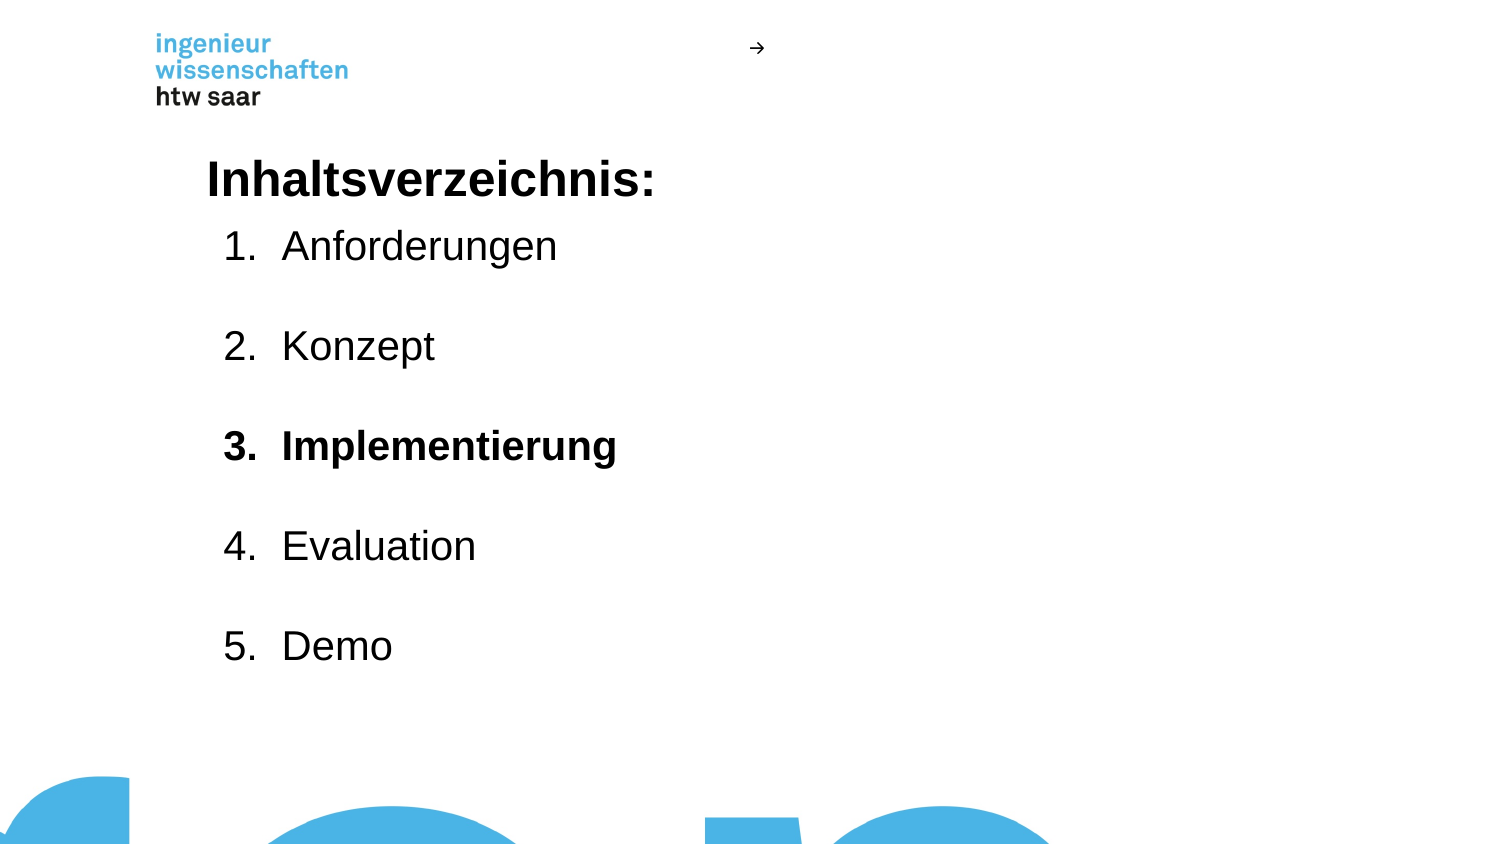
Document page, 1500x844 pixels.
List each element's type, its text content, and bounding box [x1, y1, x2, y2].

title Inhaltsverzeichnis: [200, 140, 1271, 212]
list Anforderungen Konzept Implementierung Evaluation Demo [200, 212, 1271, 728]
picture [0, 0, 1125, 844]
